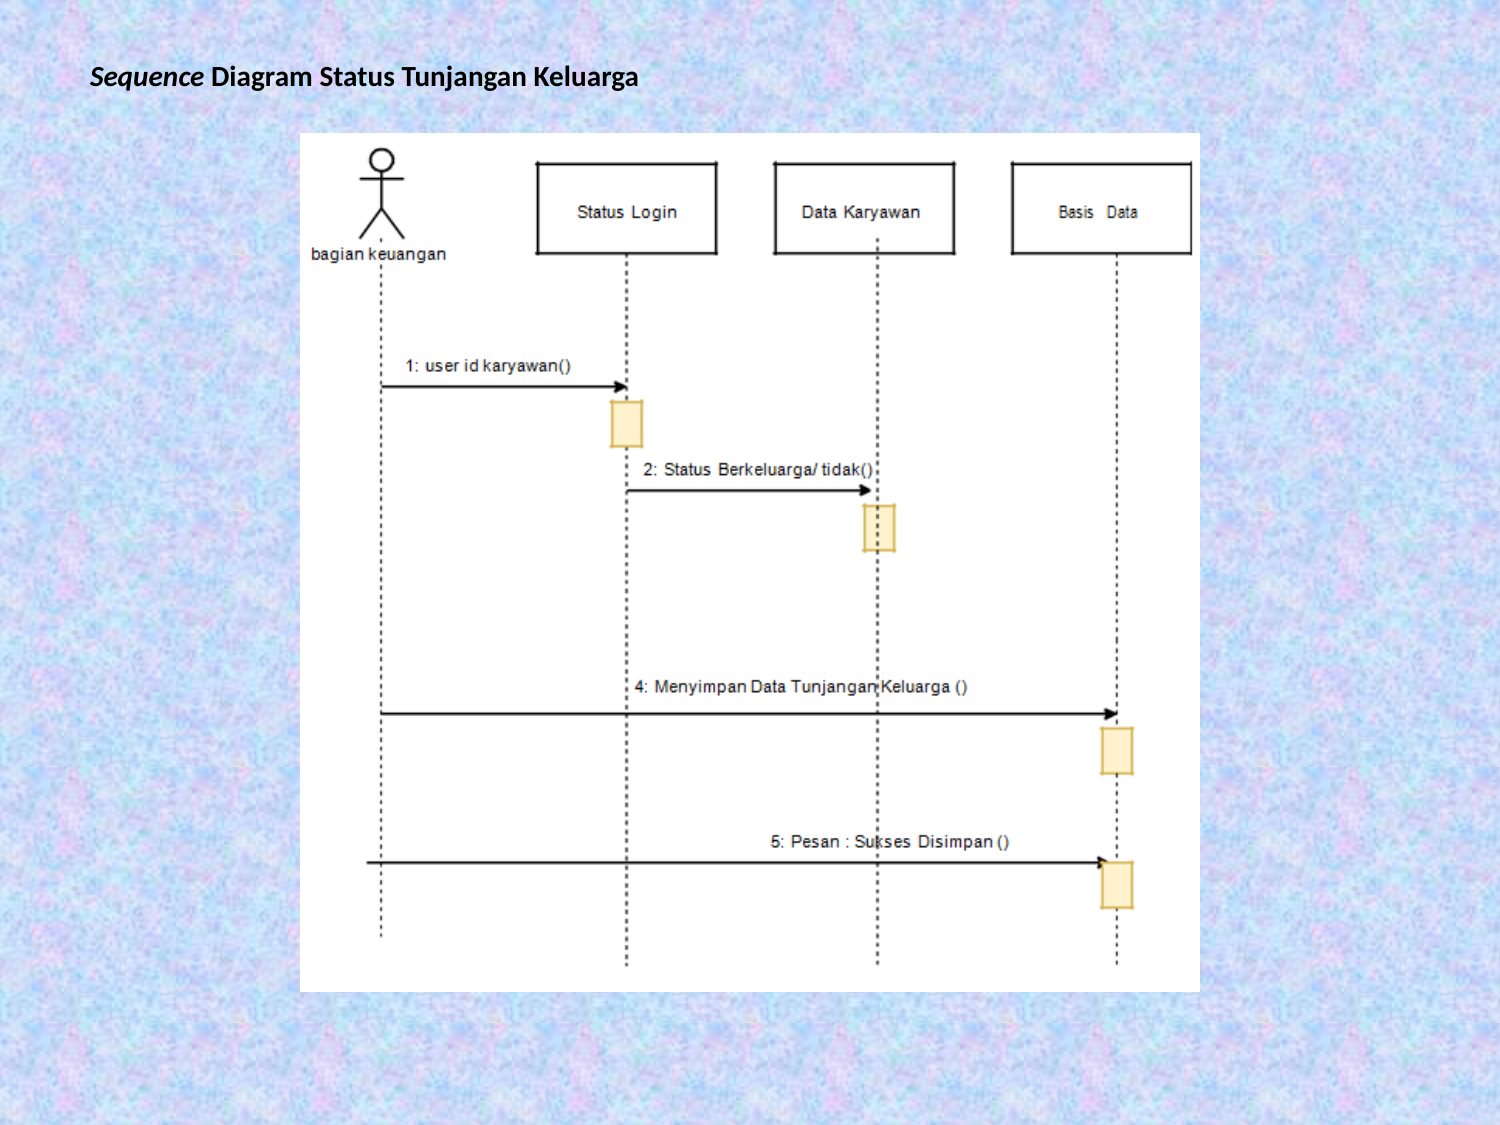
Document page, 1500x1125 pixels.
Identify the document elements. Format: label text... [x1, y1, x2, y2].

list Sequence Diagram Status Tunjangan Keluarga [75, 50, 1425, 1005]
picture [0, 0, 1500, 1125]
